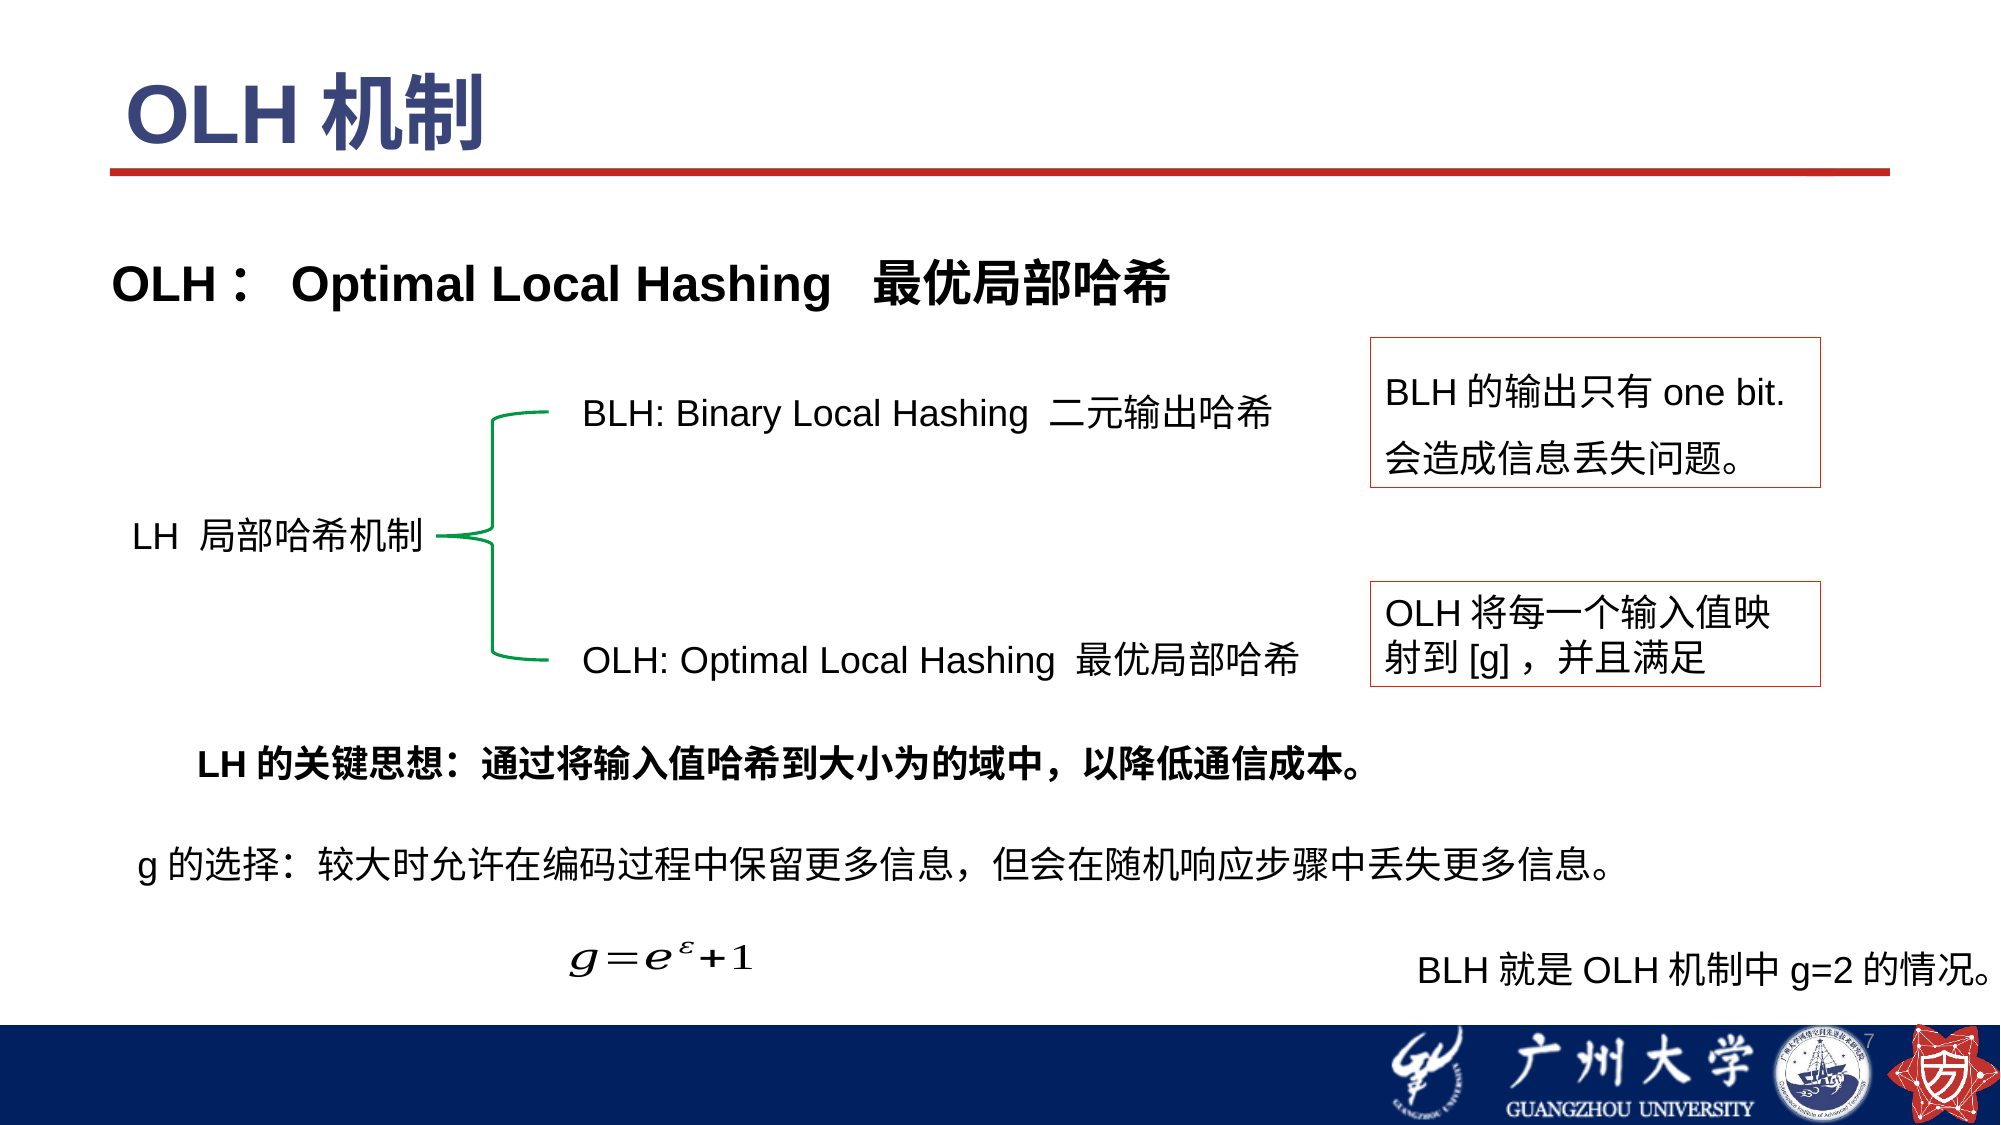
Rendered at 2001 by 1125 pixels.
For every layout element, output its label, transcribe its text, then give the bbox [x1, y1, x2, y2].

text_box LH 局部哈希机制 [117, 504, 439, 565]
text_box OLH：Optimal Local Hashing 最优局部哈希 [96, 244, 1188, 320]
slide_number 7 [1412, 1022, 1890, 1057]
text_box BLH就是OLH机制中g=2的情况。 [1402, 938, 2000, 999]
text_box g的选择：较大时允许在编码过程中保留更多信息，但会在随机响应步骤中丢失更多信息。 [122, 833, 1645, 894]
picture [1378, 1013, 2001, 1125]
text_box BLH: Binary Local Hashing 二元输出哈希 [567, 381, 1289, 442]
title OLH机制 [109, 0, 1890, 169]
text_box [436, 411, 549, 661]
text_box BLH的输出只有one bit. 会造成信息丢失问题。 [1370, 337, 1821, 488]
text_box OLH: Optimal Local Hashing 最优局部哈希 [567, 628, 1316, 688]
